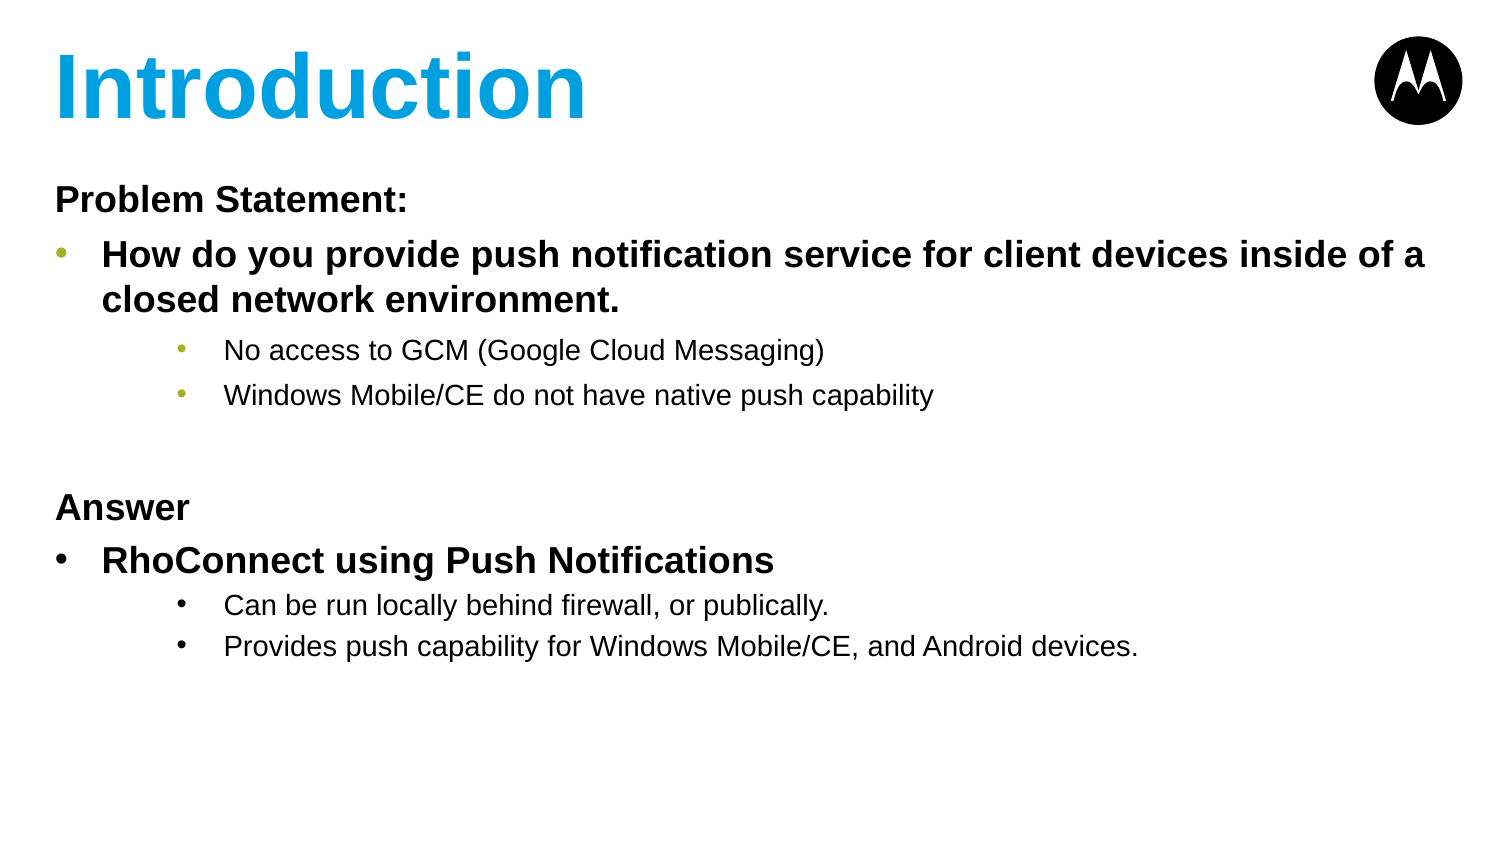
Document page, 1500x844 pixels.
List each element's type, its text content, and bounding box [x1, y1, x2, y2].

title Introduction [39, 18, 1356, 146]
list Problem Statement: How do you provide push notification service for client devices inside of a closed network environment. No access to GCM (Google Cloud Messaging) Windows Mobile/CE do not have native push capability Answer RhoConnect using Push Notifications Can be run locally behind firewall, or publically. Provides push capability for Windows Mobile/CE, and Android devices. [39, 167, 1453, 800]
